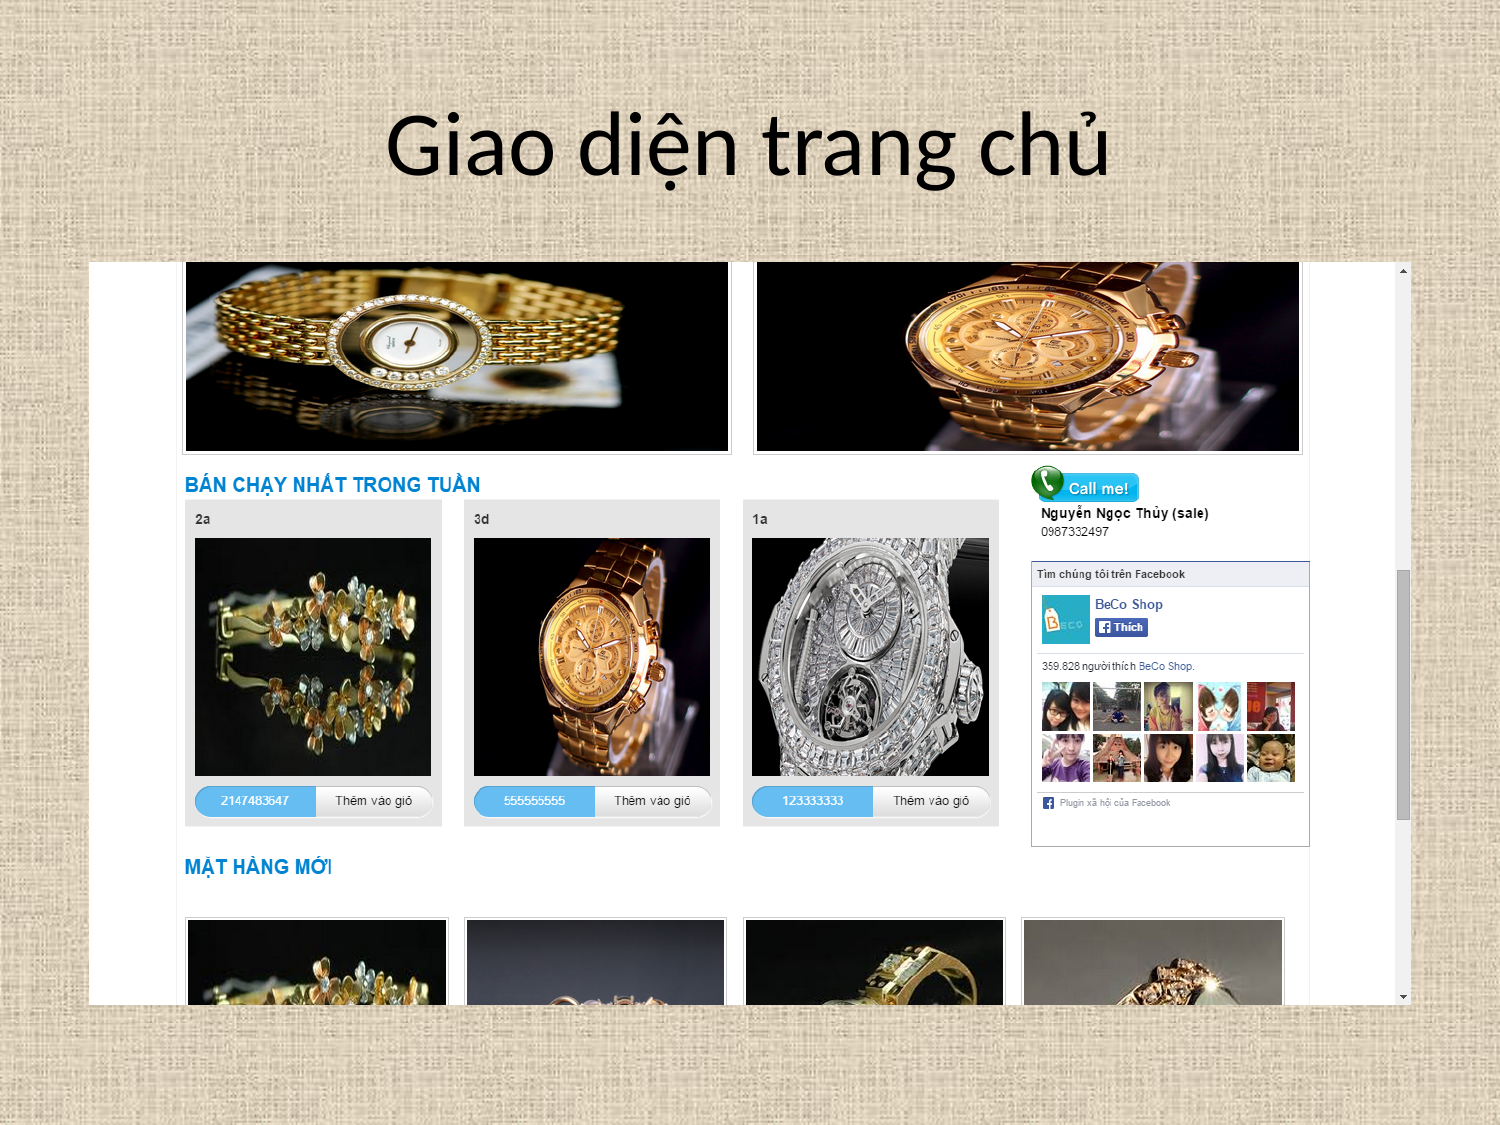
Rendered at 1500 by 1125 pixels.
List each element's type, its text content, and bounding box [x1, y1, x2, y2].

picture [0, 0, 1500, 1125]
title Giao diện trang chủ [75, 45, 1425, 233]
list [89, 262, 1411, 1006]
